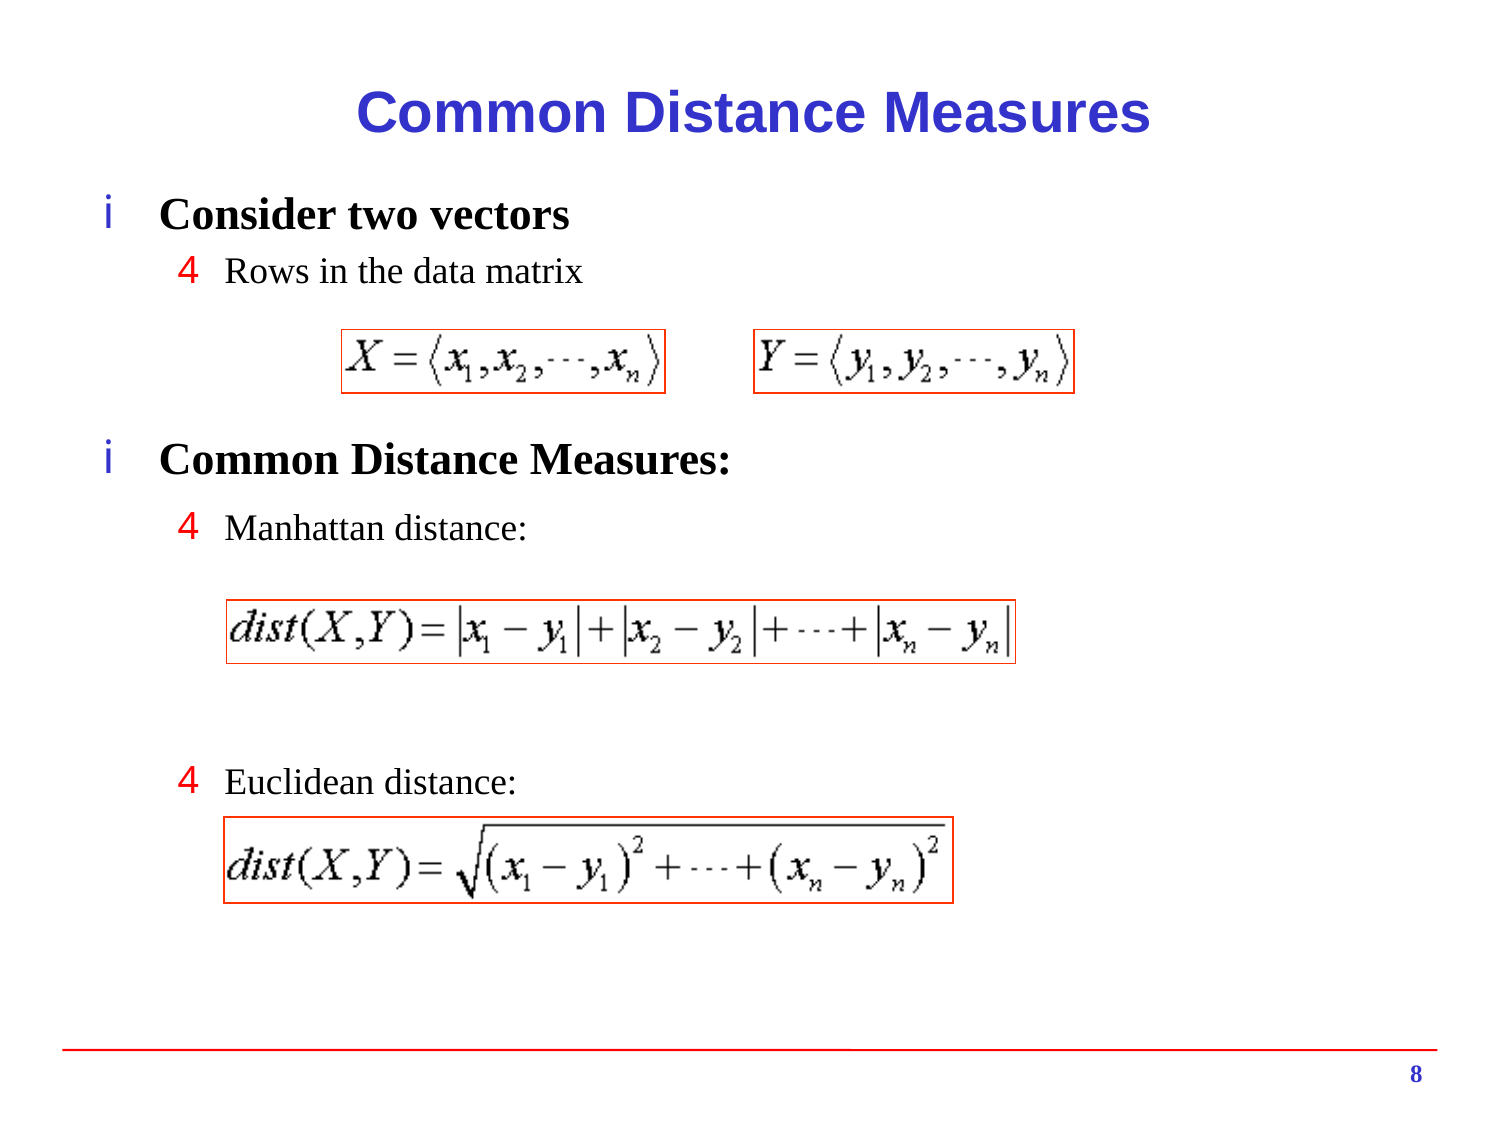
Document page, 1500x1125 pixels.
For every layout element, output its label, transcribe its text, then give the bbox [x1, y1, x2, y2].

title Common Distance Measures [79, 66, 1430, 153]
picture [224, 817, 953, 903]
slide_number 8 [1125, 1050, 1438, 1100]
list Consider two vectors Rows in the data matrix Common Distance Measures: Manhattan distance: Euclidean distance: [87, 176, 1388, 994]
picture [341, 329, 665, 393]
picture [754, 329, 1074, 393]
picture [226, 600, 1015, 663]
